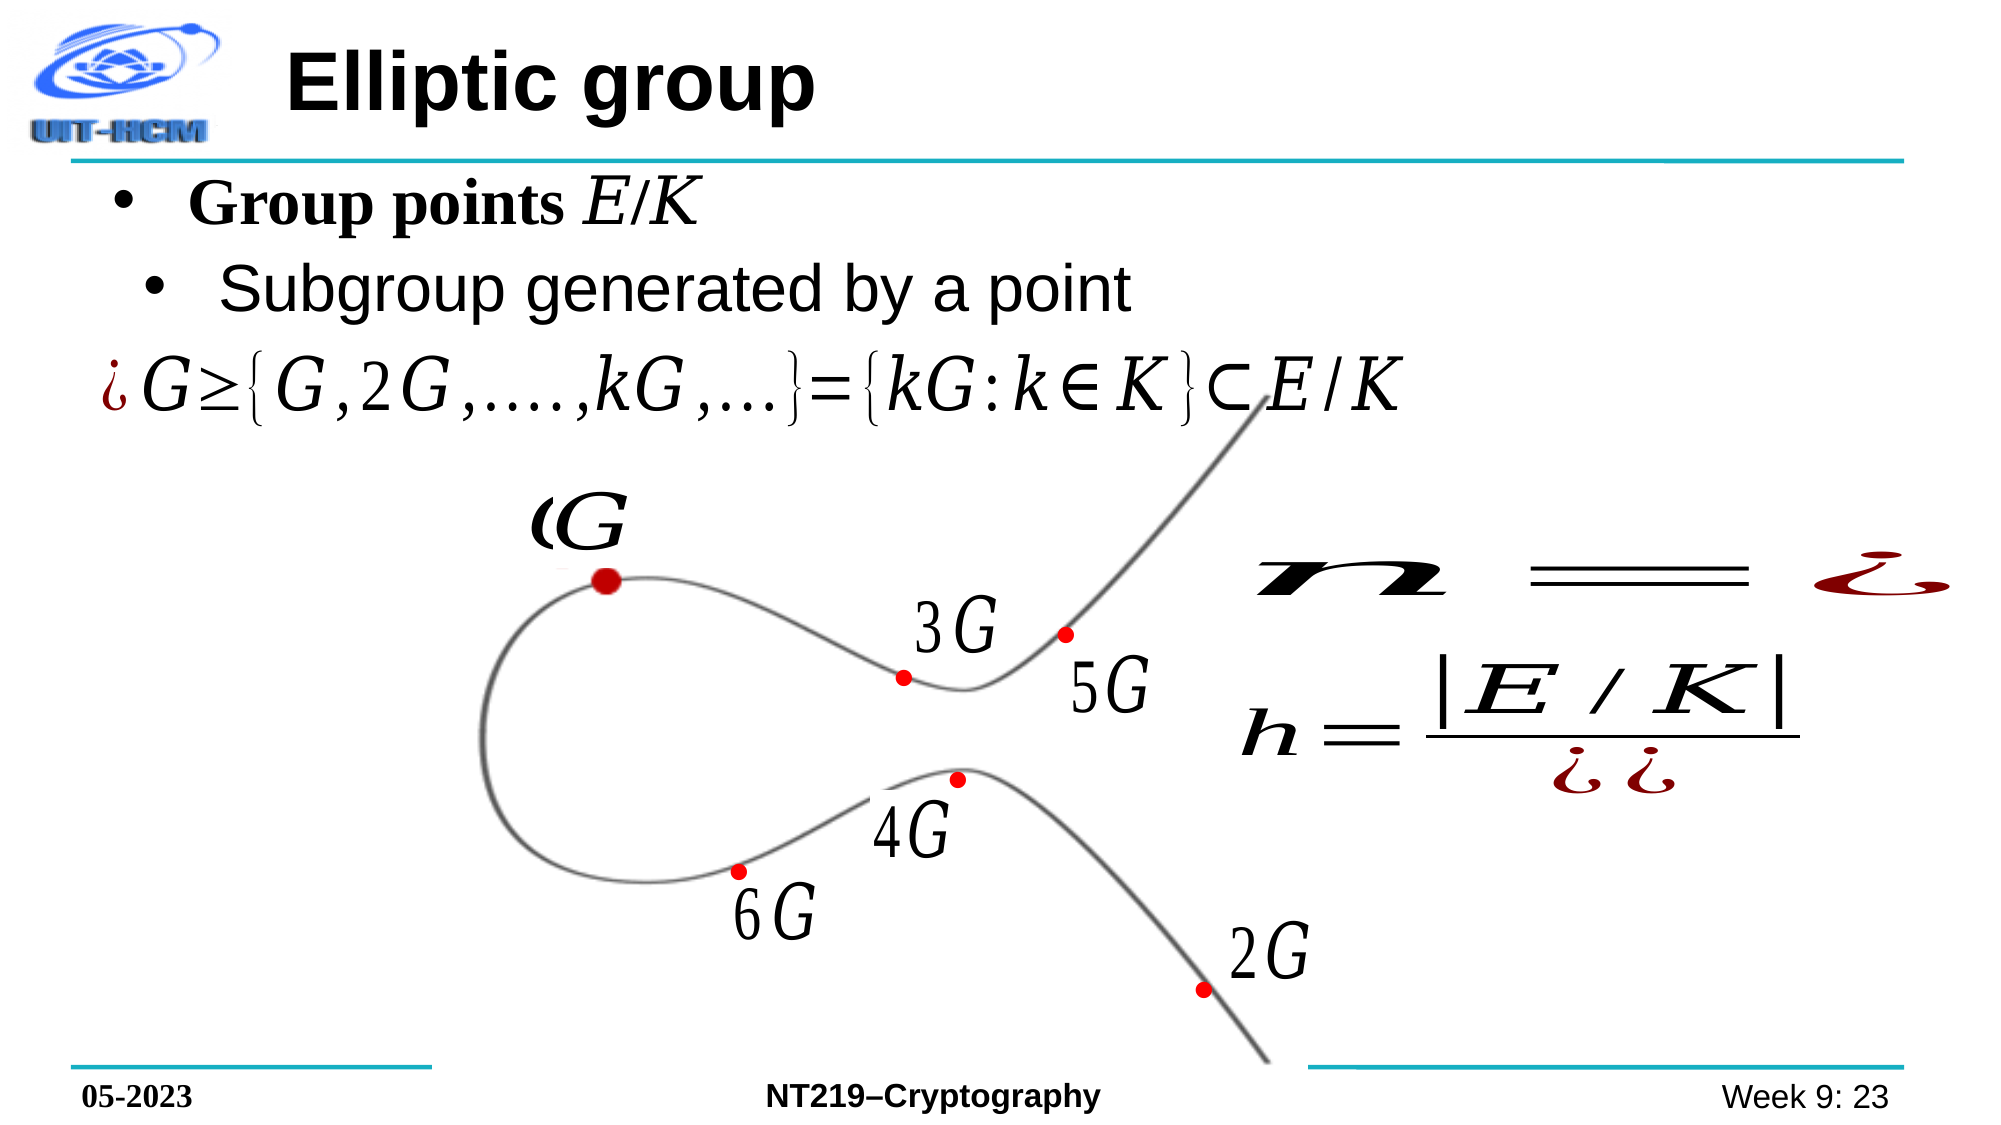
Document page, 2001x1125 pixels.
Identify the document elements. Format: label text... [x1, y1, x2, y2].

picture [7, 9, 244, 155]
title Elliptic group [284, 0, 1457, 171]
picture [432, 380, 1308, 1080]
text_box Group points 𝐸/𝐾 [97, 150, 715, 246]
